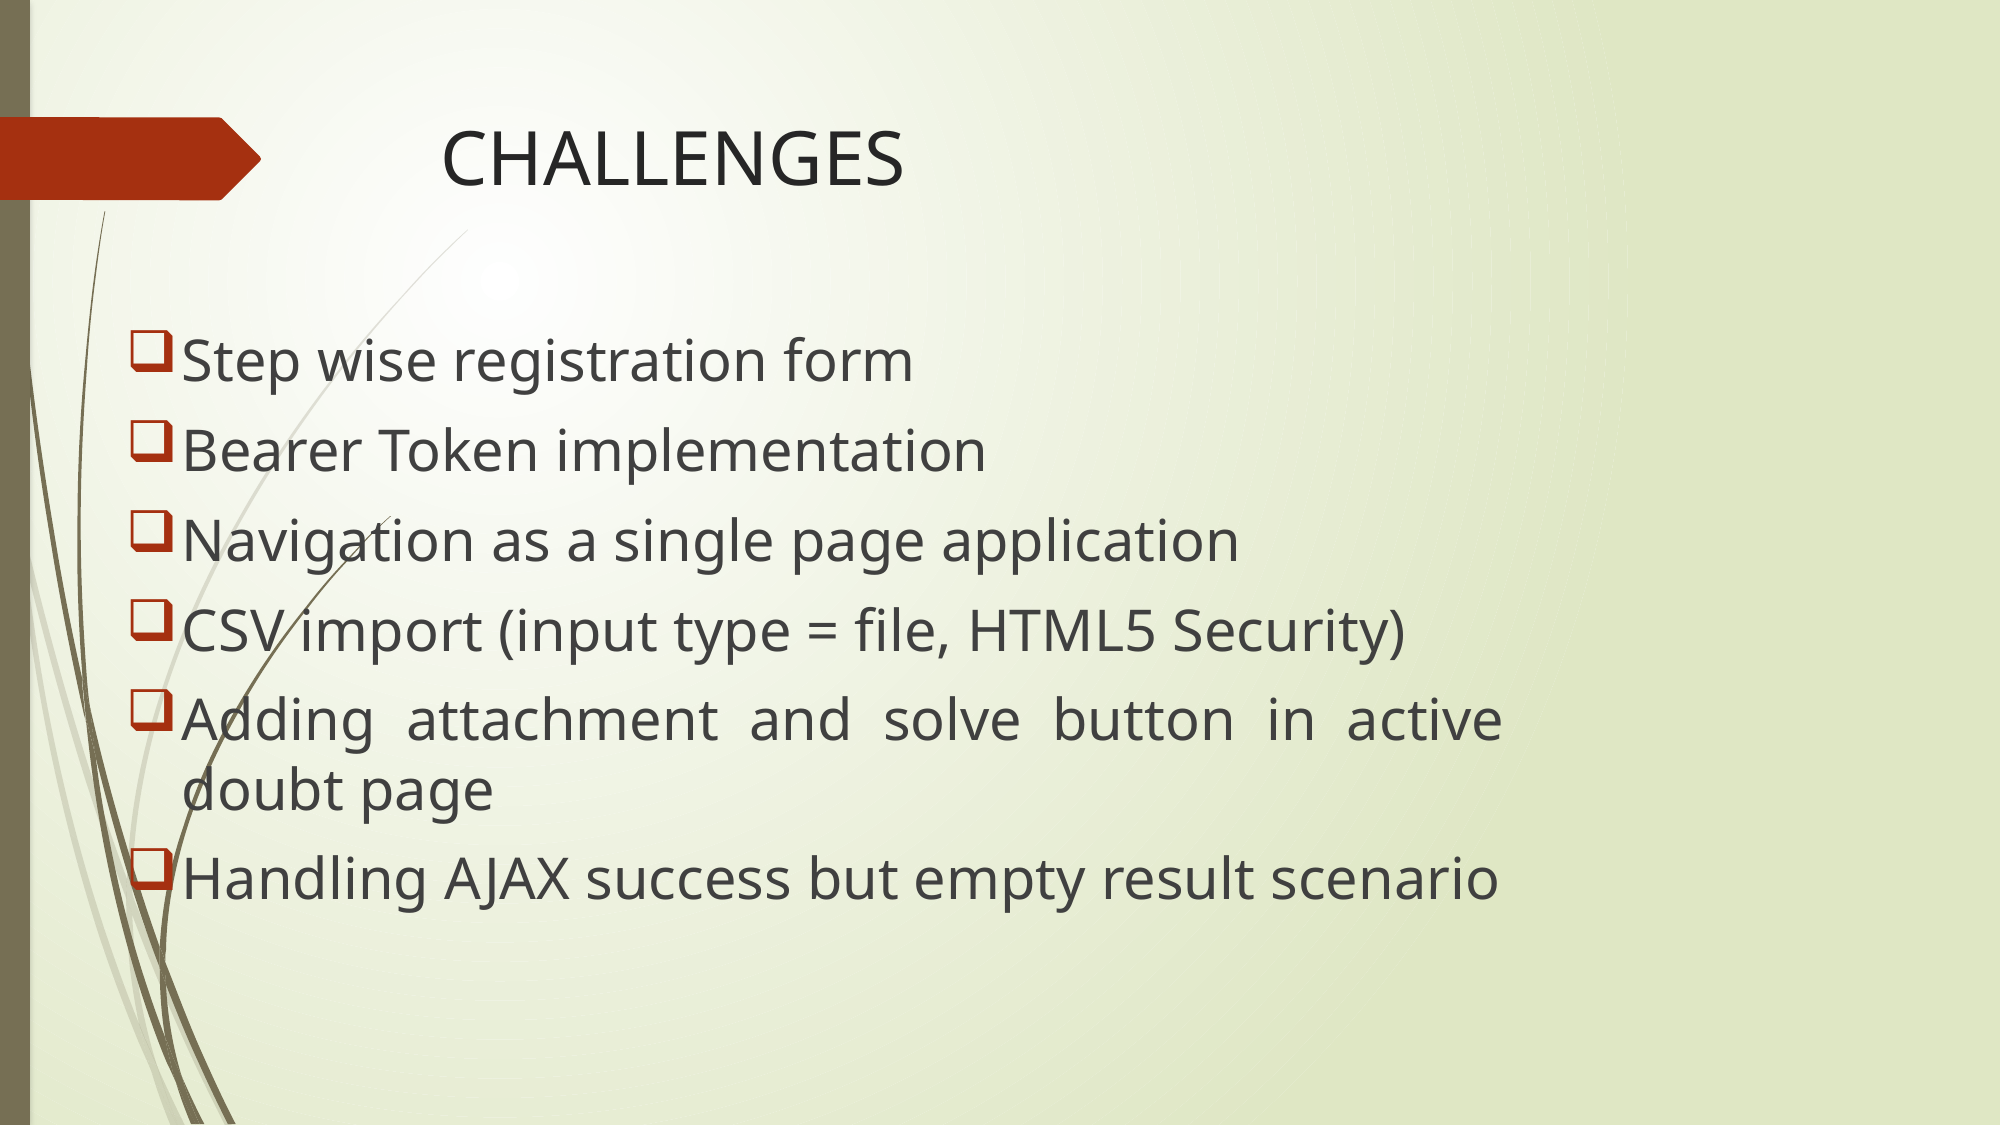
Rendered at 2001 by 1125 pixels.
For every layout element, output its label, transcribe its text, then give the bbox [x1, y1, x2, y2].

title CHALLENGES [425, 102, 1888, 313]
list Step wise registration form Bearer Token implementation Navigation as a single page application CSV import (input type = file, HTML5 Security) Adding attachment and solve button in active doubt page Handling AJAX success but empty result scenario [111, 316, 1522, 991]
